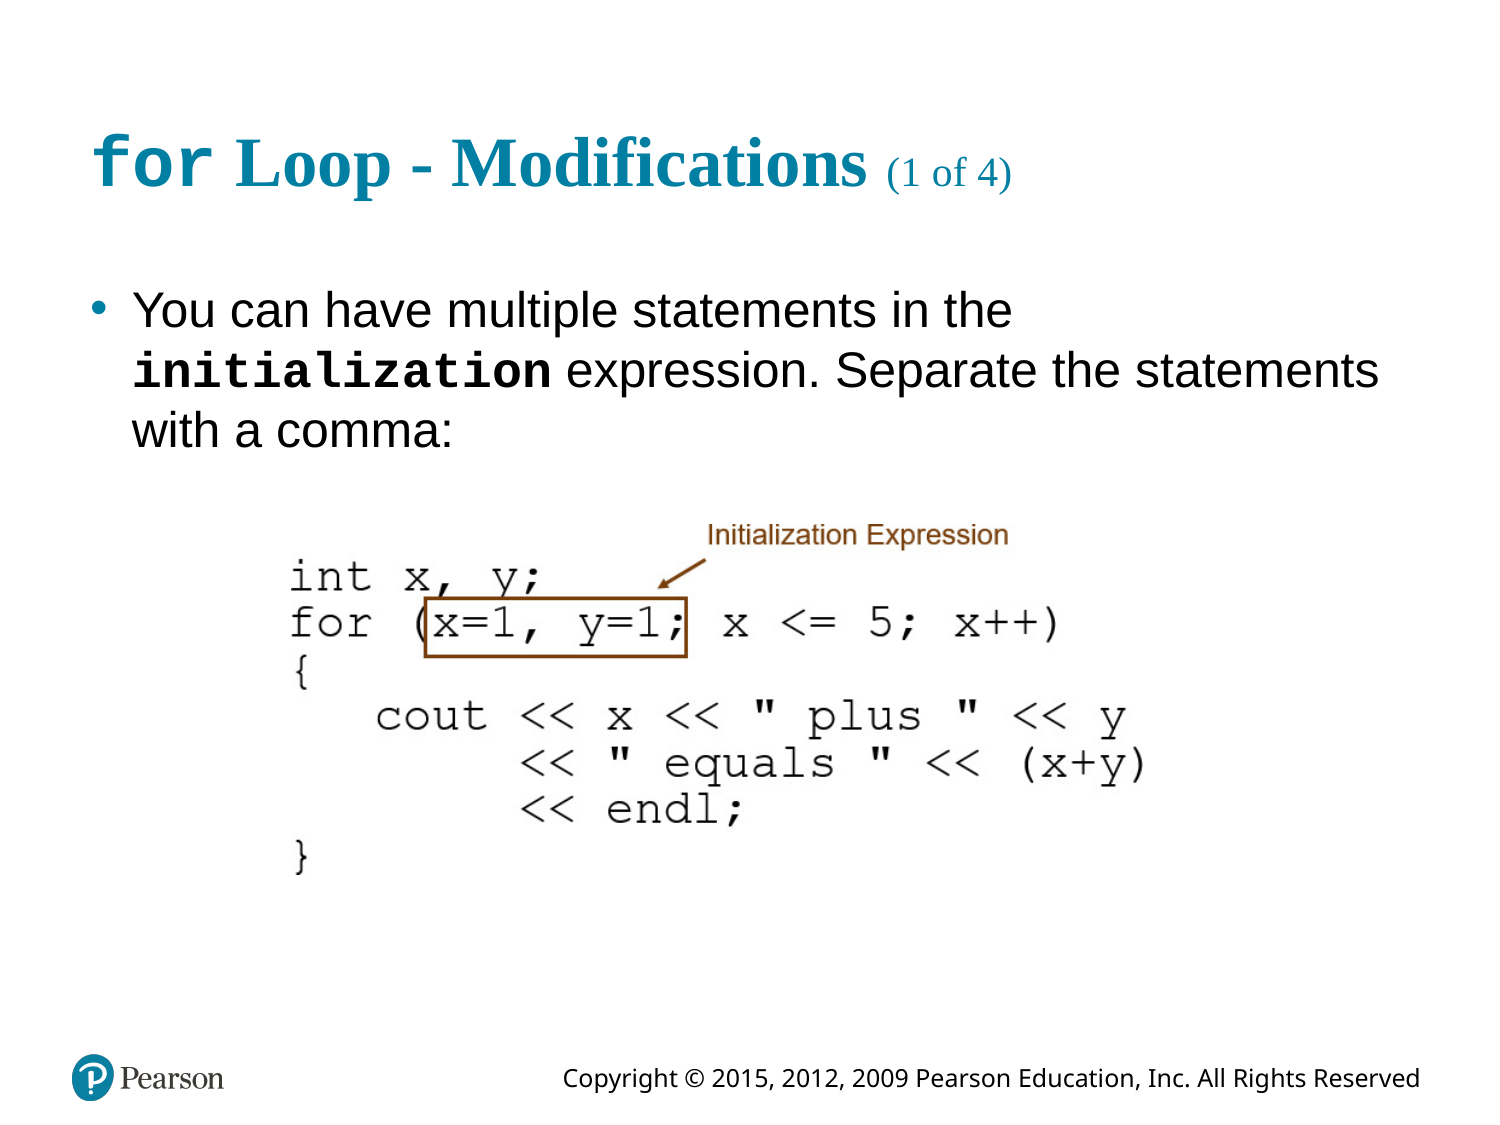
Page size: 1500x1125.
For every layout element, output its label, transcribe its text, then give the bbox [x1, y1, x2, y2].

title for Loop - Modifications (1 of 4) [75, 0, 1425, 216]
picture [72, 1087, 83, 1101]
picture [98, 1054, 224, 1101]
picture [80, 1063, 106, 1088]
list You can have multiple statements in the initialization expression. Separate the statements with a comma: [75, 262, 1425, 456]
picture [72, 1054, 88, 1070]
picture [291, 524, 1143, 875]
